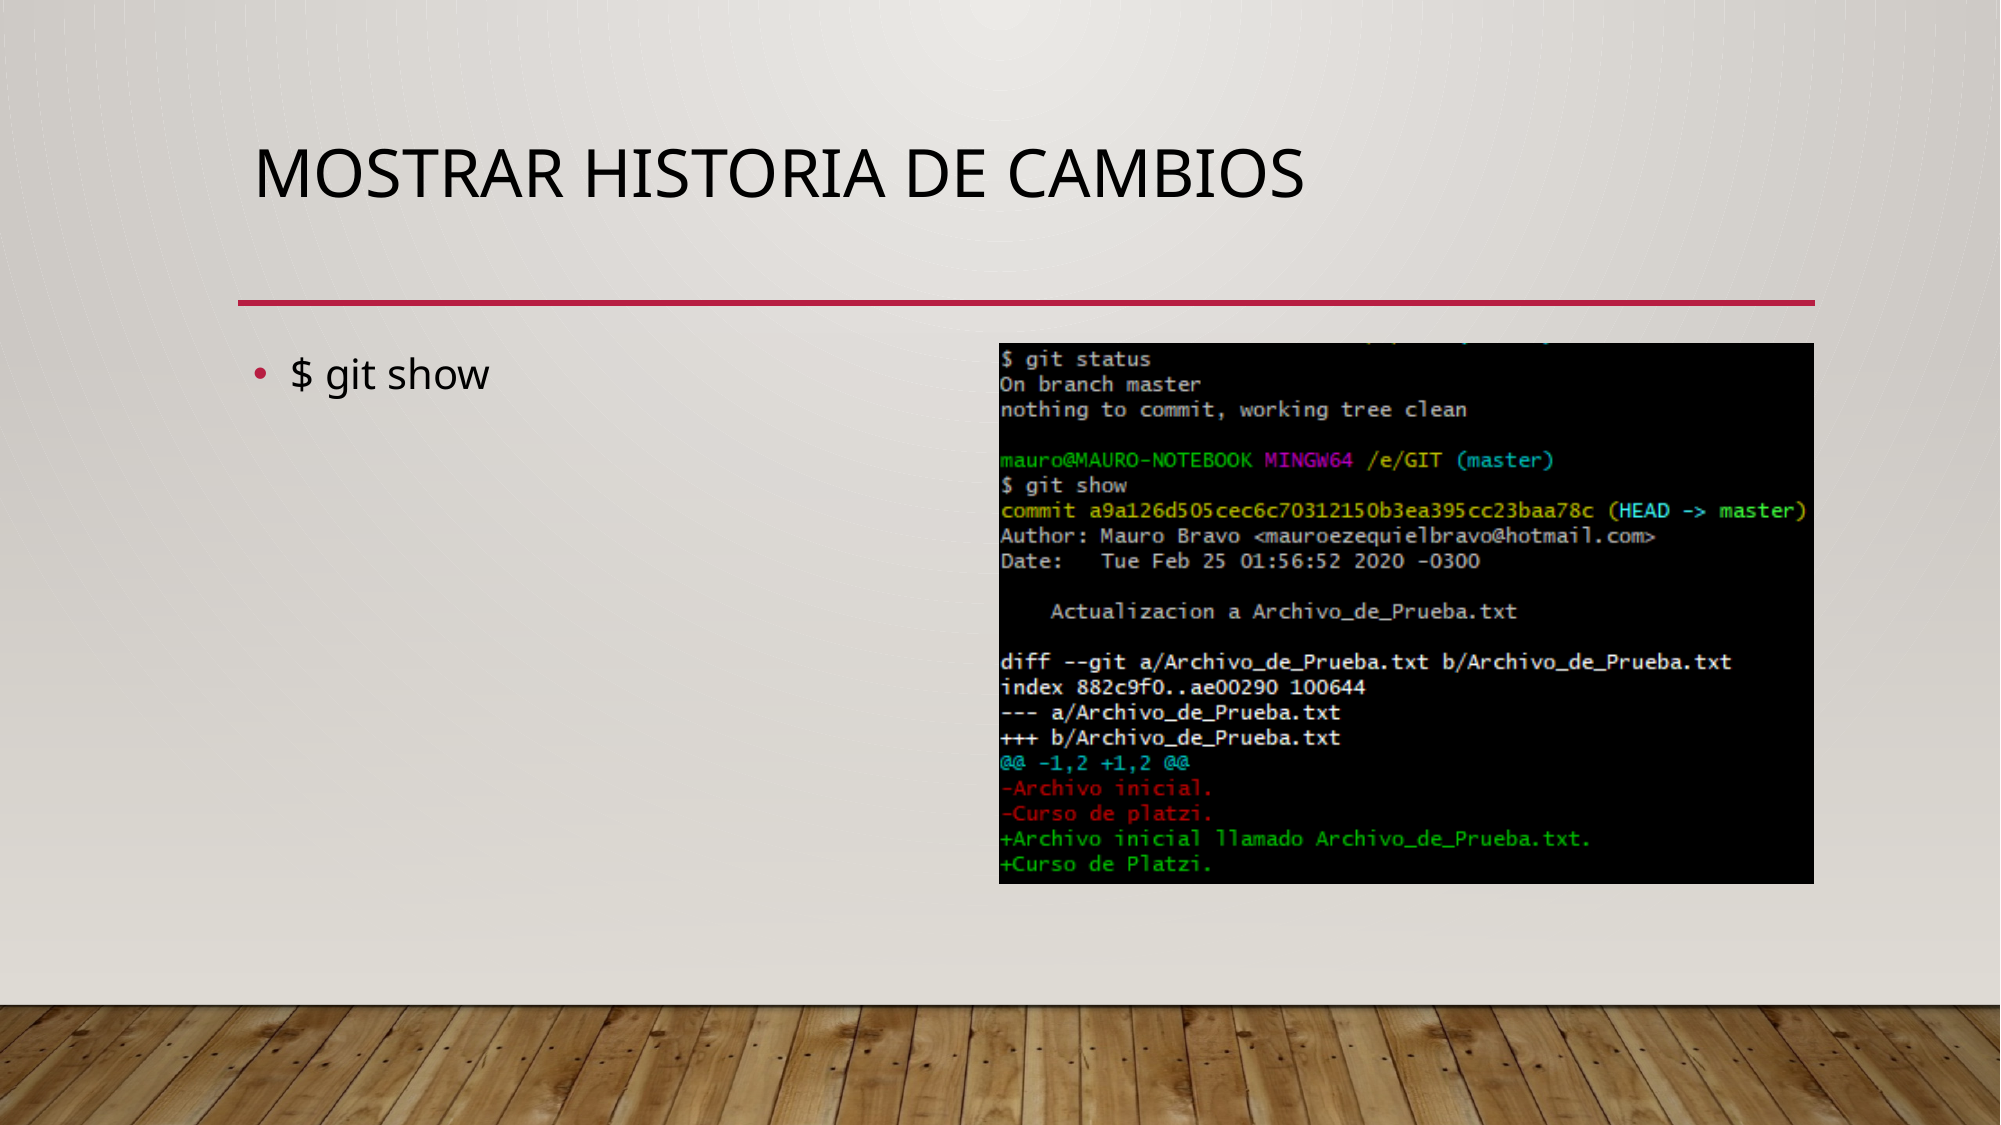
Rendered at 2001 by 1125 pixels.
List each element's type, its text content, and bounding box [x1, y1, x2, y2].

picture [999, 343, 1814, 884]
picture [0, 1005, 2000, 1125]
title Mostrar historia de cambios [238, 131, 1814, 305]
list $ git show [238, 330, 921, 897]
